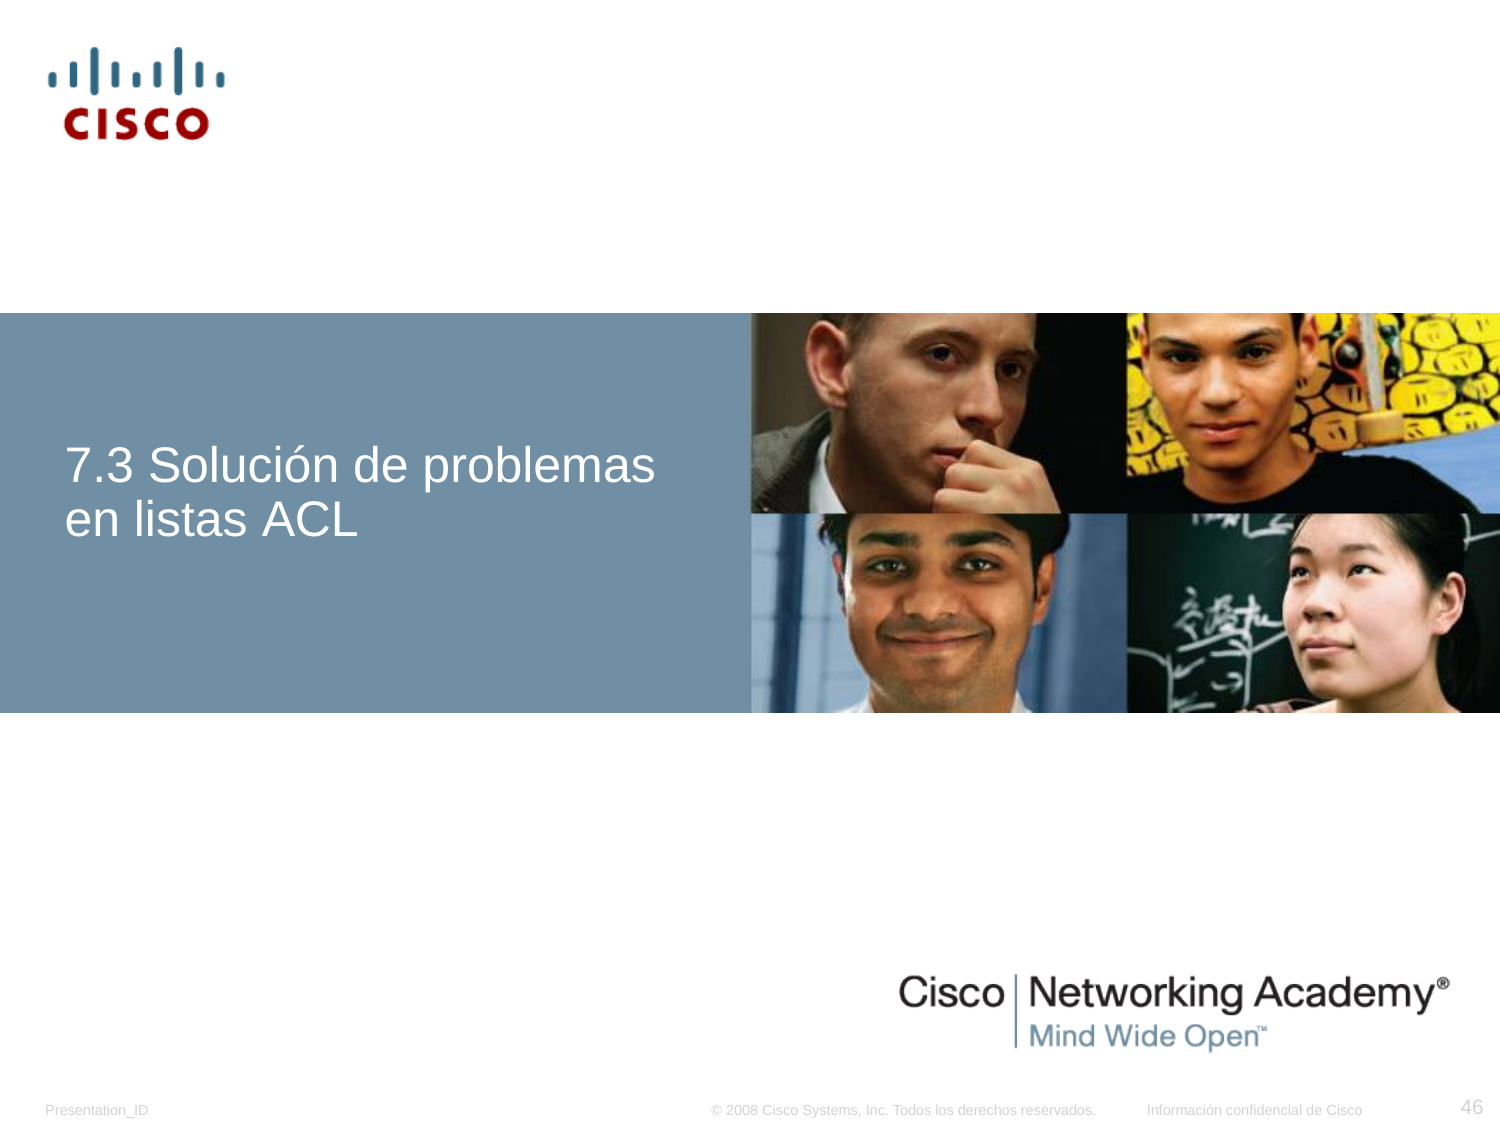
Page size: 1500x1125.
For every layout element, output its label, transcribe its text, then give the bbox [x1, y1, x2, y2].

picture [899, 974, 1450, 1053]
title 7.3 Solución de problemas en listas ACL [51, 371, 684, 615]
picture [40, 19, 233, 168]
picture [0, 313, 1500, 713]
